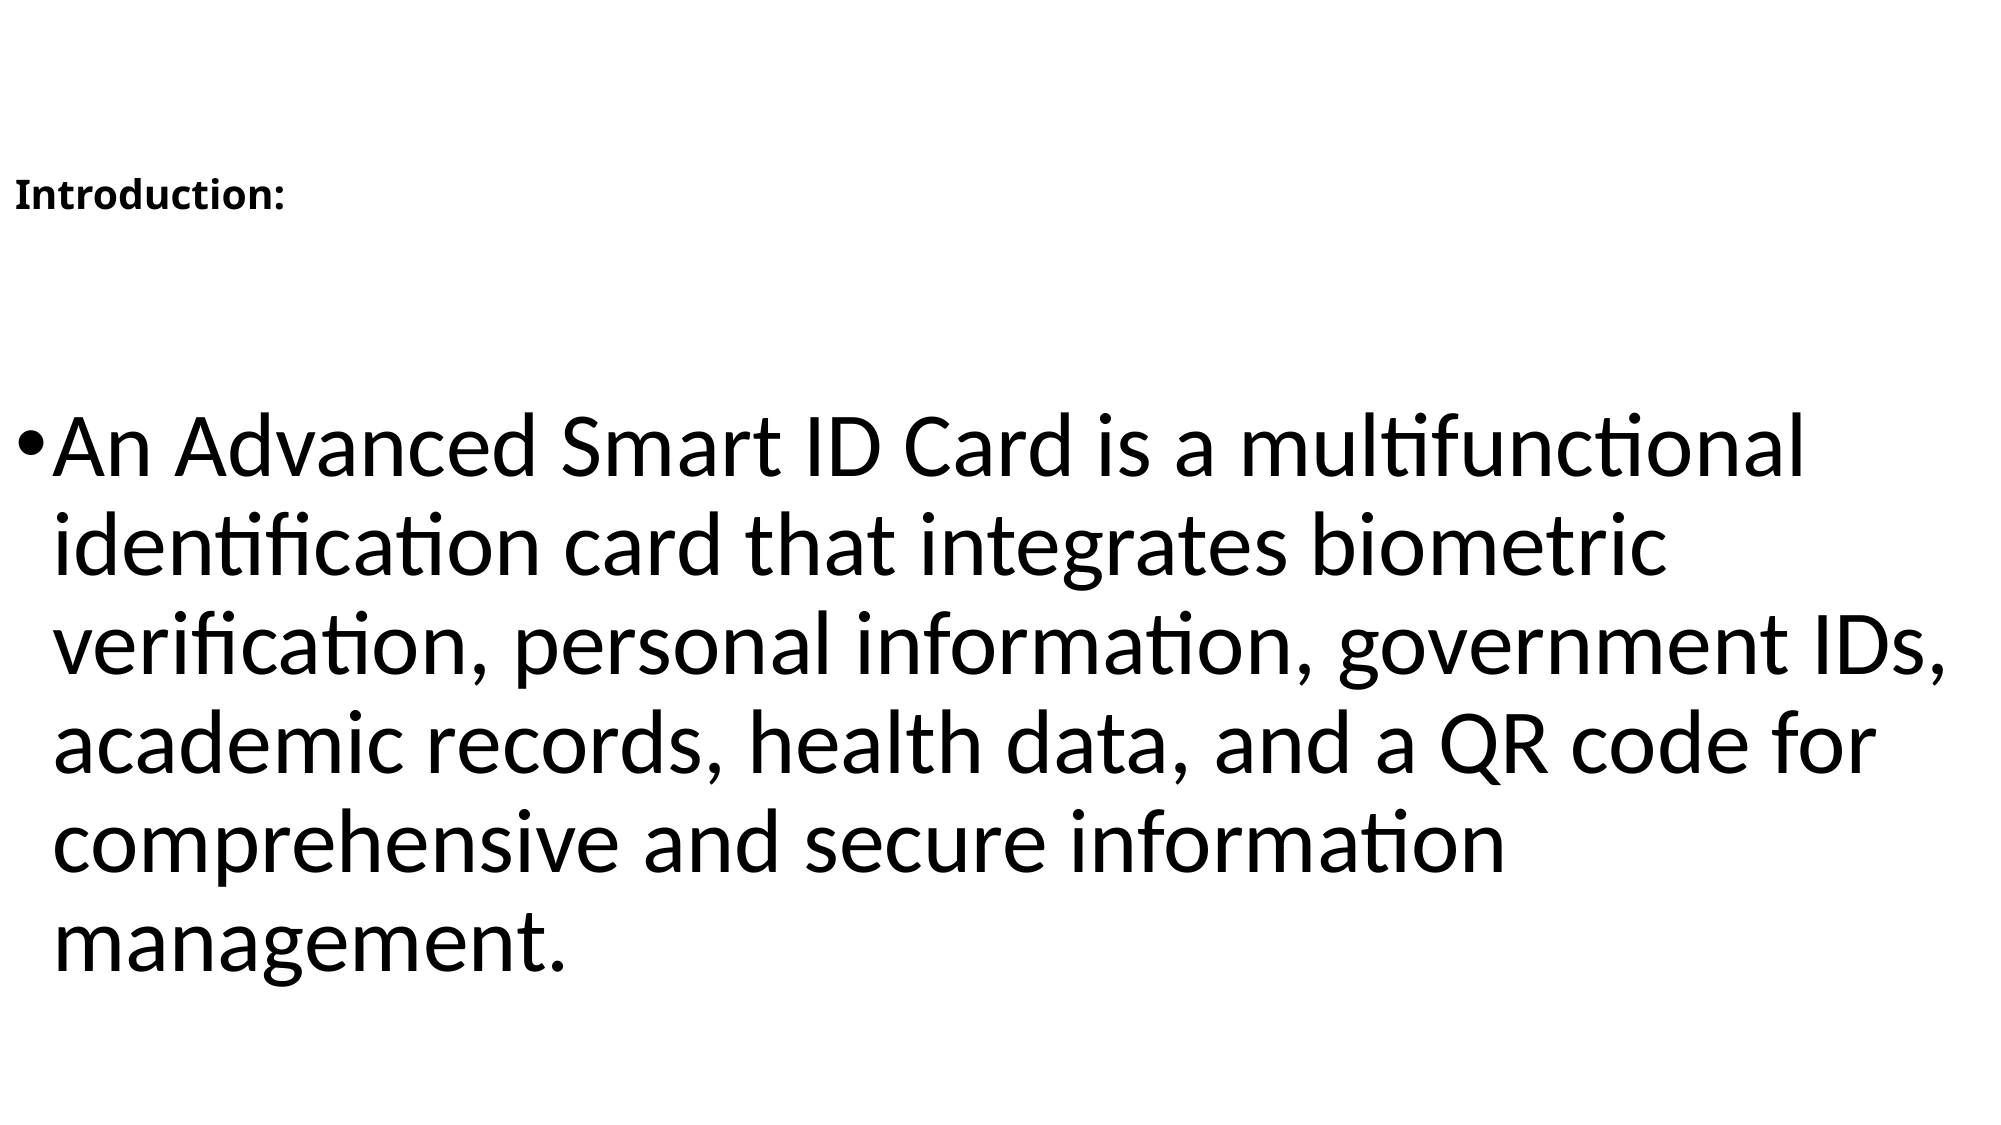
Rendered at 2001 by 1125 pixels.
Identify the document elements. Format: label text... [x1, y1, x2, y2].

title Introduction: [0, 59, 1725, 278]
list An Advanced Smart ID Card is a multifunctional identification card that integrates biometric verification, personal information, government IDs, academic records, health data, and a QR code for comprehensive and secure information management. [0, 299, 1975, 1014]
